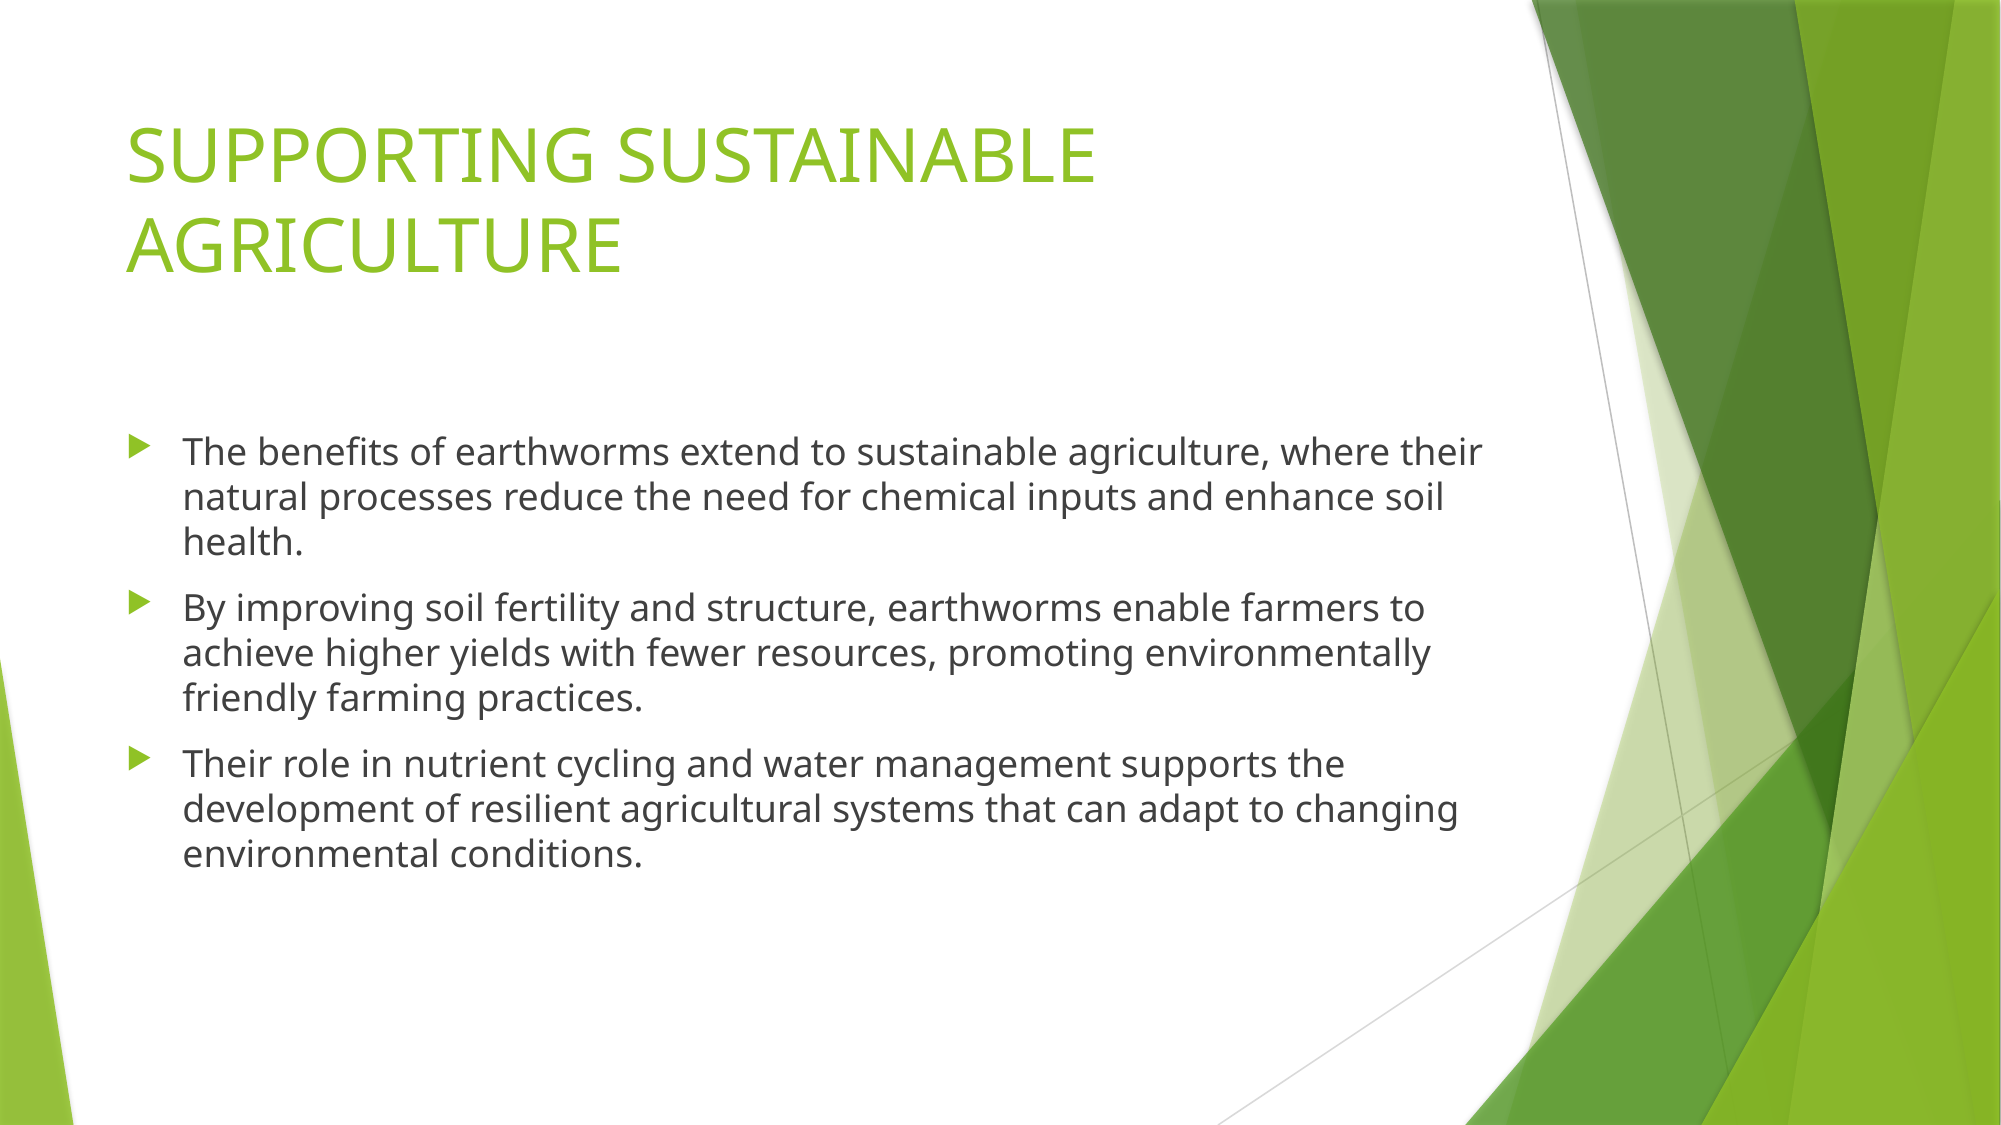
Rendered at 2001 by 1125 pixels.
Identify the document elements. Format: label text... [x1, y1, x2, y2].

title SUPPORTING SUSTAINABLE AGRICULTURE [111, 99, 1522, 317]
list The benefits of earthworms extend to sustainable agriculture, where their natural processes reduce the need for chemical inputs and enhance soil health. By improving soil fertility and structure, earthworms enable farmers to achieve higher yields with fewer resources, promoting environmentally friendly farming practices. Their role in nutrient cycling and water management supports the development of resilient agricultural systems that can adapt to changing environmental conditions. [111, 354, 1522, 992]
